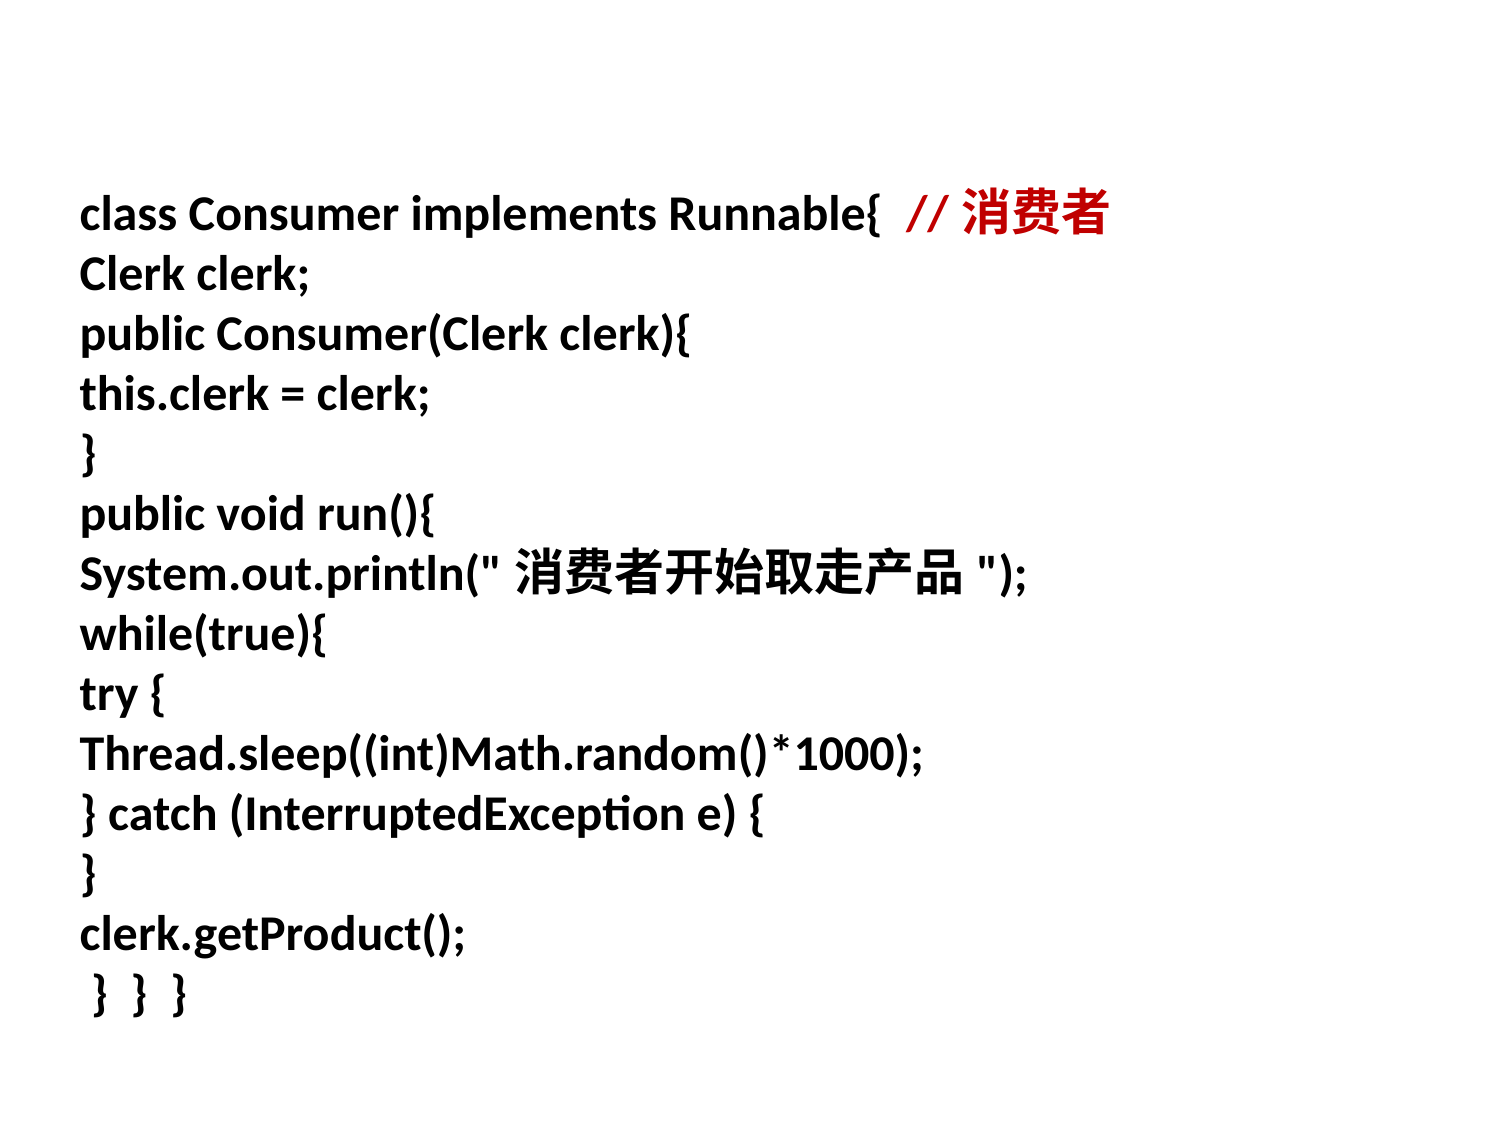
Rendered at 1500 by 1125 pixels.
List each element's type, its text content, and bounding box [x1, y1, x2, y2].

text_box class Consumer implements Runnable{ //消费者 Clerk clerk; public Consumer(Clerk clerk){ this.clerk = clerk; } public void run(){ System.out.println("消费者开始取走产品"); while(true){ try { Thread.sleep((int)Math.random()*1000); } catch (InterruptedException e) { } clerk.getProduct(); } } } [64, 172, 1365, 1028]
